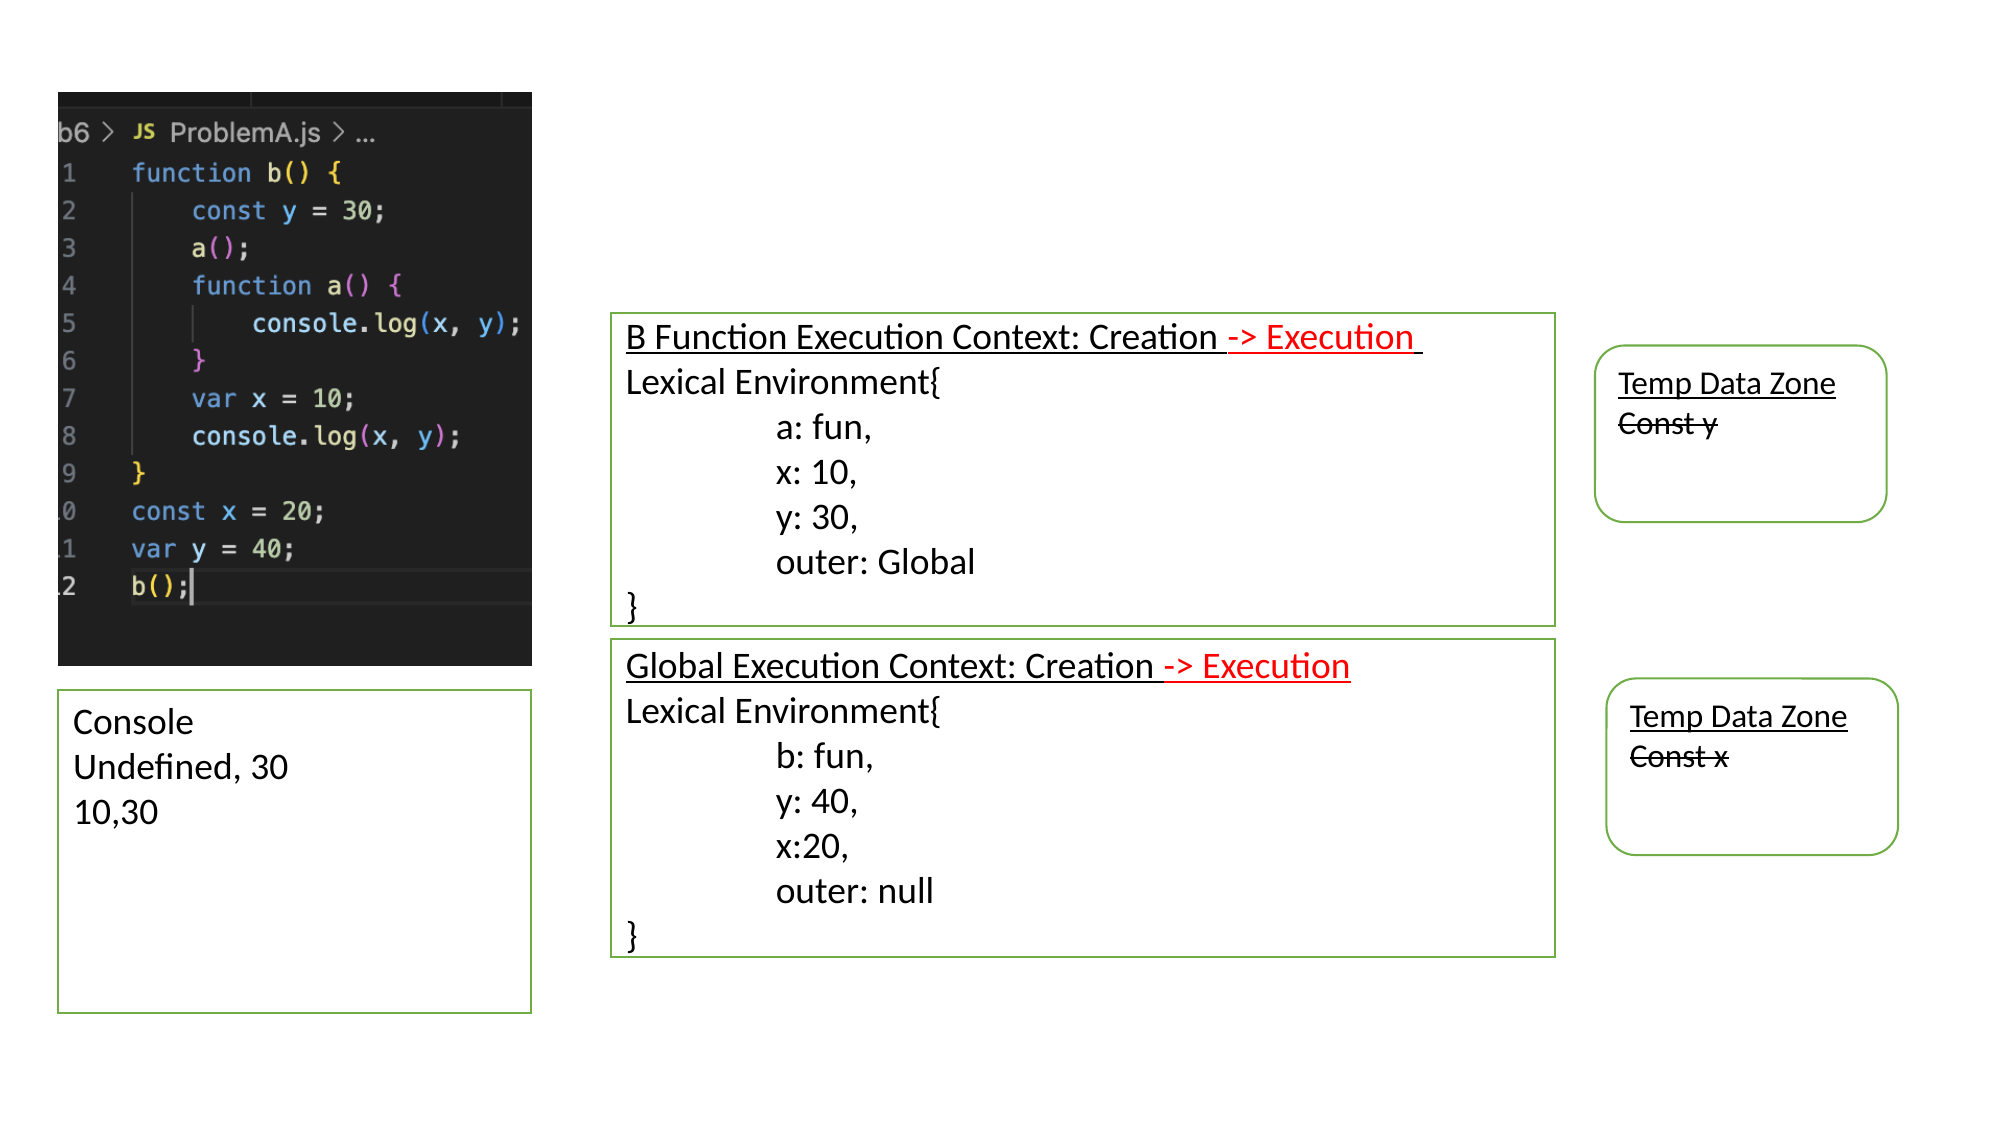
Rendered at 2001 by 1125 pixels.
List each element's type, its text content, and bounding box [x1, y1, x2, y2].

text_box Console Undefined, 30 10,30 [57, 689, 532, 1014]
text_box Global Execution Context: Creation -> Execution Lexical Environment{ b: fun, y: 40, x:20, outer: null } [610, 638, 1556, 958]
picture [58, 92, 532, 666]
text_box Temp Data Zone Const y [1593, 344, 1888, 524]
text_box B Function Execution Context: Creation -> Execution Lexical Environment{ a: fun, x: 10, y: 30, outer: Global } [610, 312, 1556, 627]
text_box Temp Data Zone Const x [1605, 677, 1900, 857]
